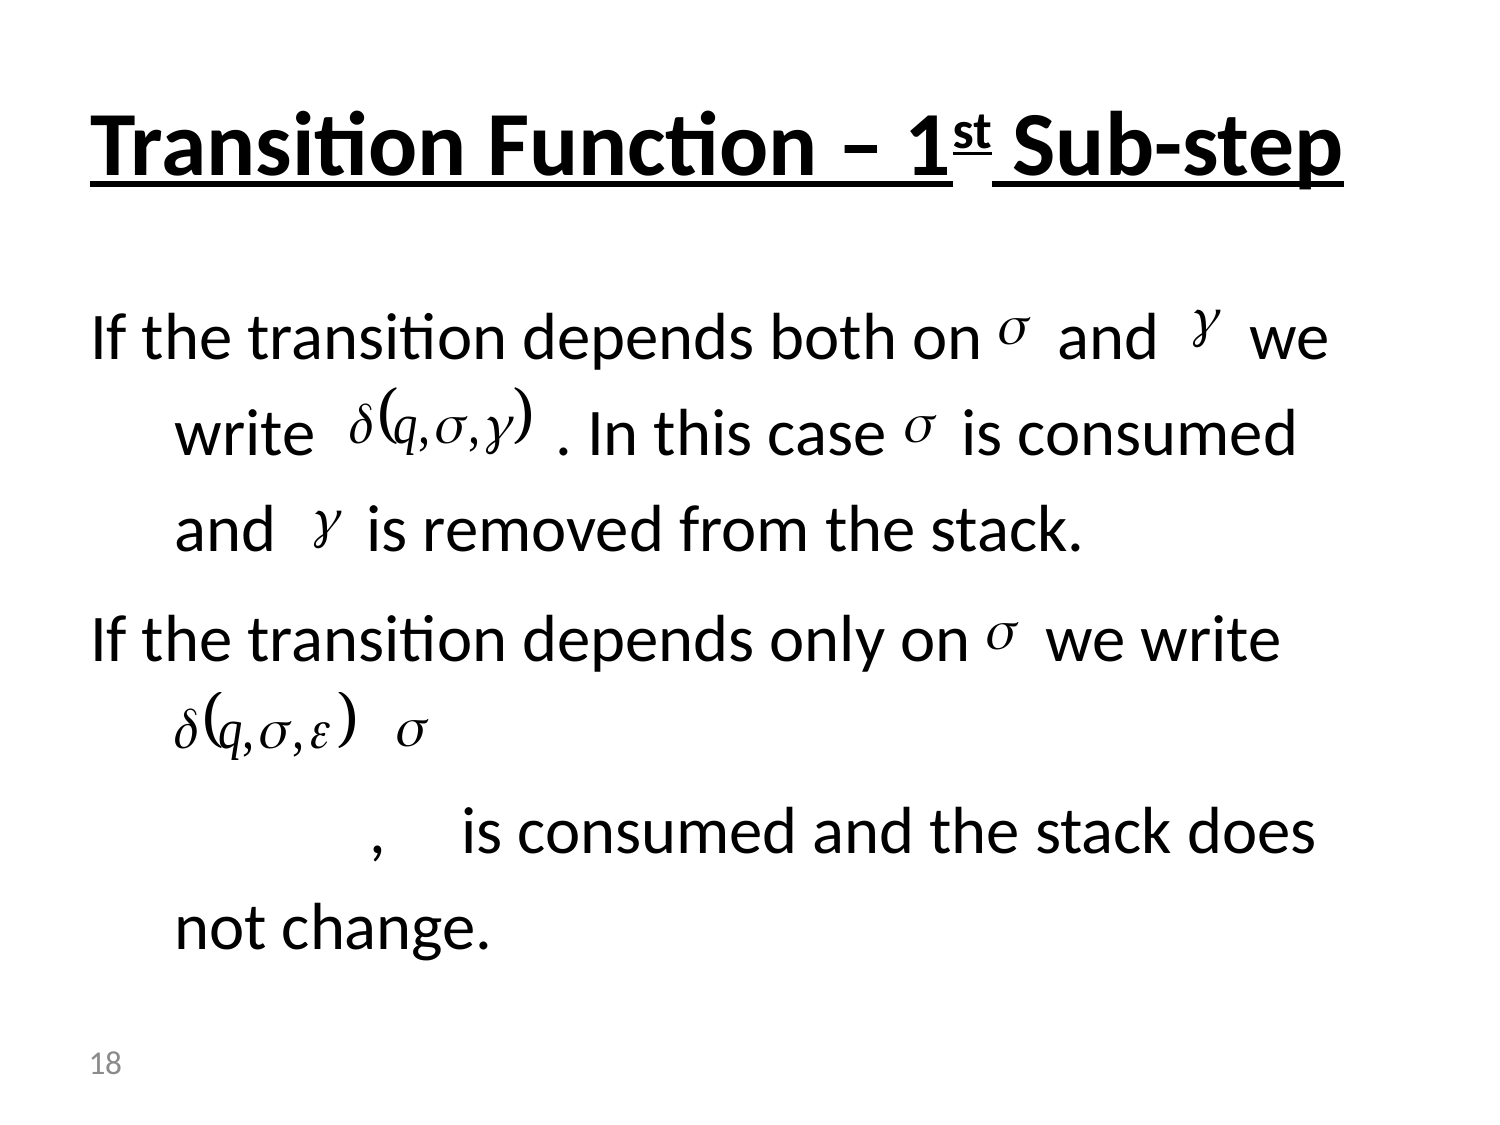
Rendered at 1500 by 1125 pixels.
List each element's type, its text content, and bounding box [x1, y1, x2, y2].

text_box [302, 493, 352, 563]
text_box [163, 691, 359, 774]
list If the transition depends both on and we write . In this case is consumed and is removed from the stack. If the transition depends only on we write , is consumed and the stack does not change. [75, 269, 1425, 1090]
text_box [895, 398, 950, 462]
slide_number 18 [58, 1031, 409, 1092]
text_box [988, 300, 1044, 364]
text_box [386, 702, 441, 766]
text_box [977, 605, 1032, 669]
title Transition Function – 1st Sub-step [75, 45, 1425, 233]
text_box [339, 387, 540, 469]
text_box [1181, 292, 1231, 362]
